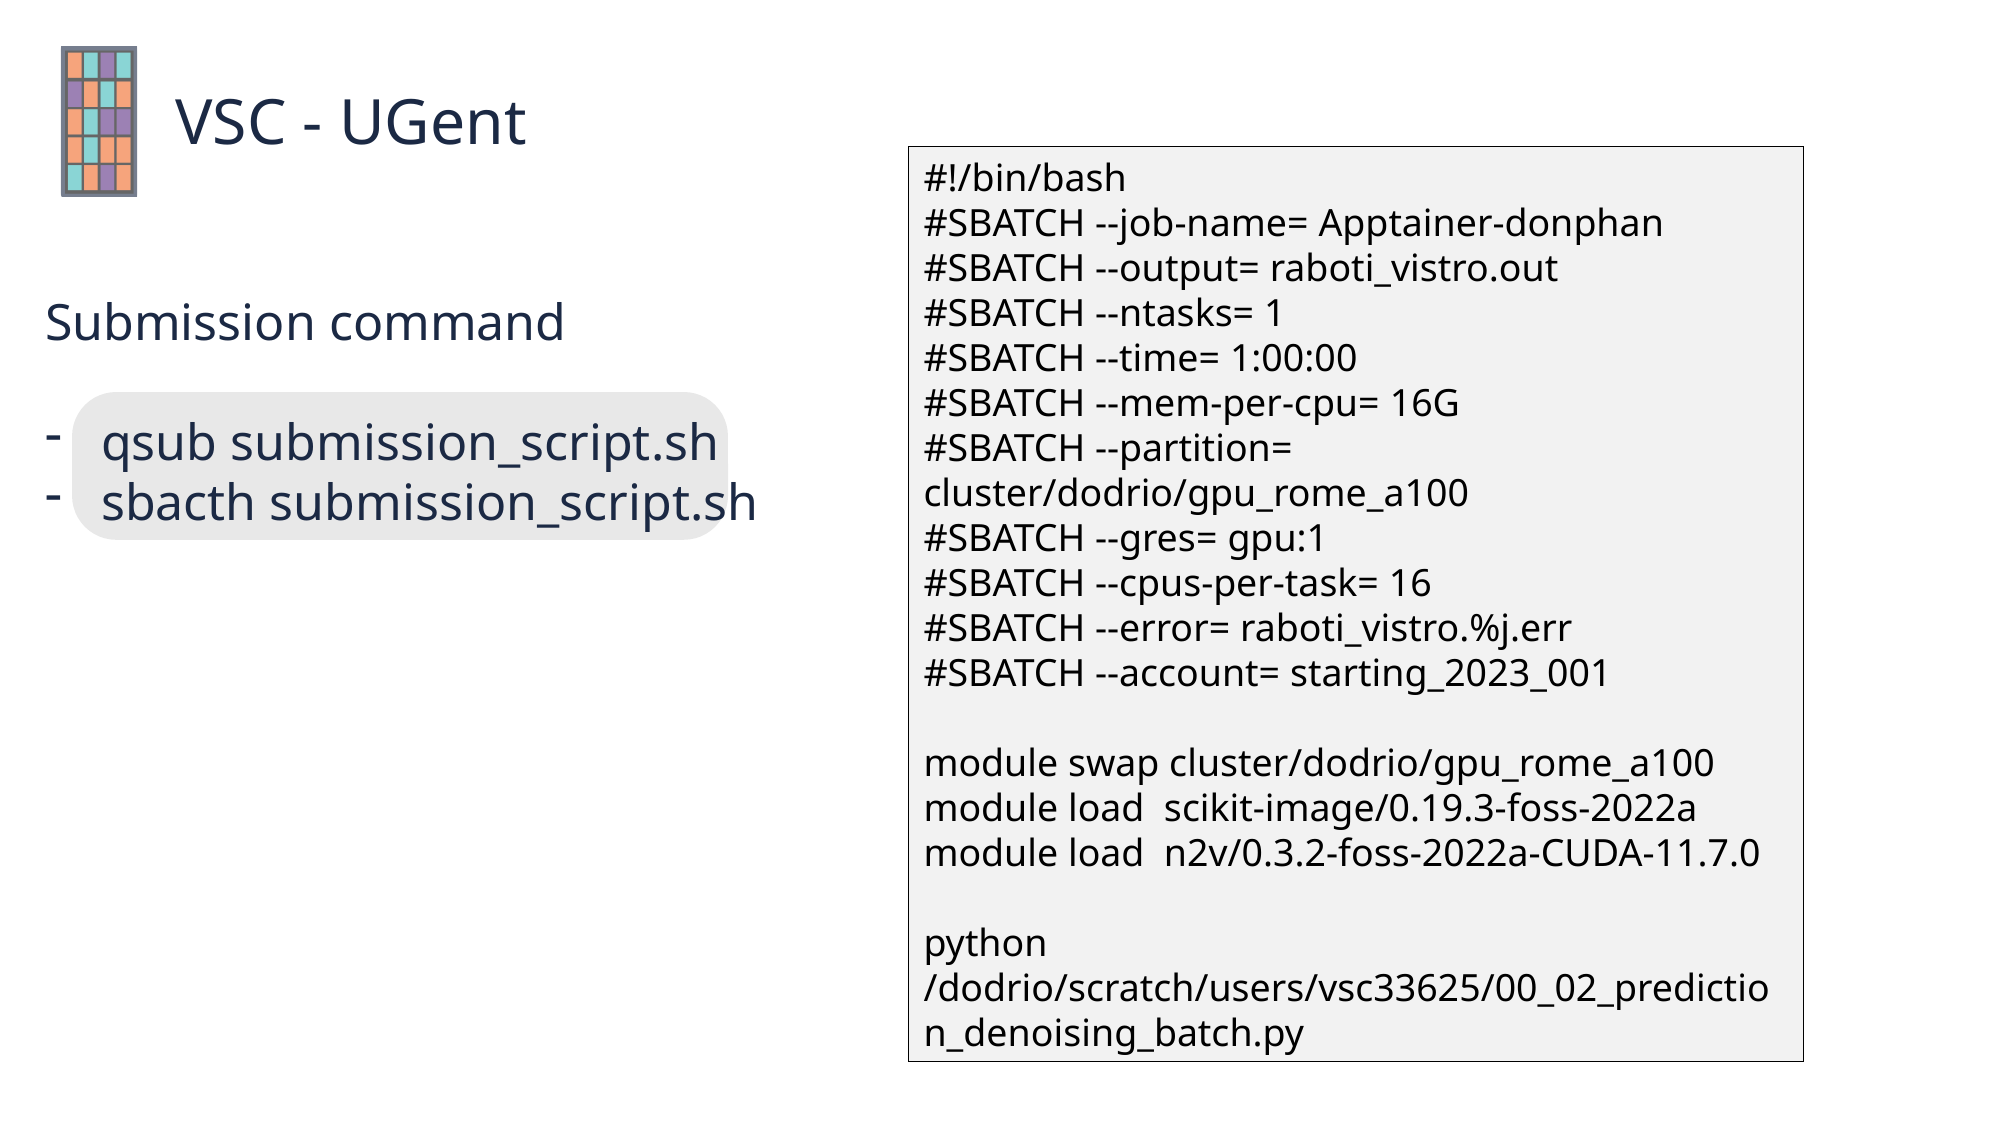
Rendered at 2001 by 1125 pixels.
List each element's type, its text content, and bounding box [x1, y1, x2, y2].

text_box #!/bin/bash #SBATCH --job-name= Apptainer-donphan #SBATCH --output= raboti_vistro.out #SBATCH --ntasks= 1 #SBATCH --time= 1:00:00 #SBATCH --mem-per-cpu= 16G #SBATCH --partition= cluster/dodrio/gpu_rome_a100 #SBATCH --gres= gpu:1 #SBATCH --cpus-per-task= 16 #SBATCH --error= raboti_vistro.%j.err #SBATCH --account= starting_2023_001 module swap cluster/dodrio/gpu_rome_a100 module load scikit-image/0.19.3-foss-2022a module load n2v/0.3.2-foss-2022a-CUDA-11.7.0 python /dodrio/scratch/users/vsc33625/00_02_prediction_denoising_batch.py [908, 146, 1804, 1062]
title VSC - UGent [160, 59, 667, 190]
text_box [60, 46, 138, 197]
text_box Submission command qsub submission_script.sh sbacth submission_script.sh [30, 283, 908, 598]
